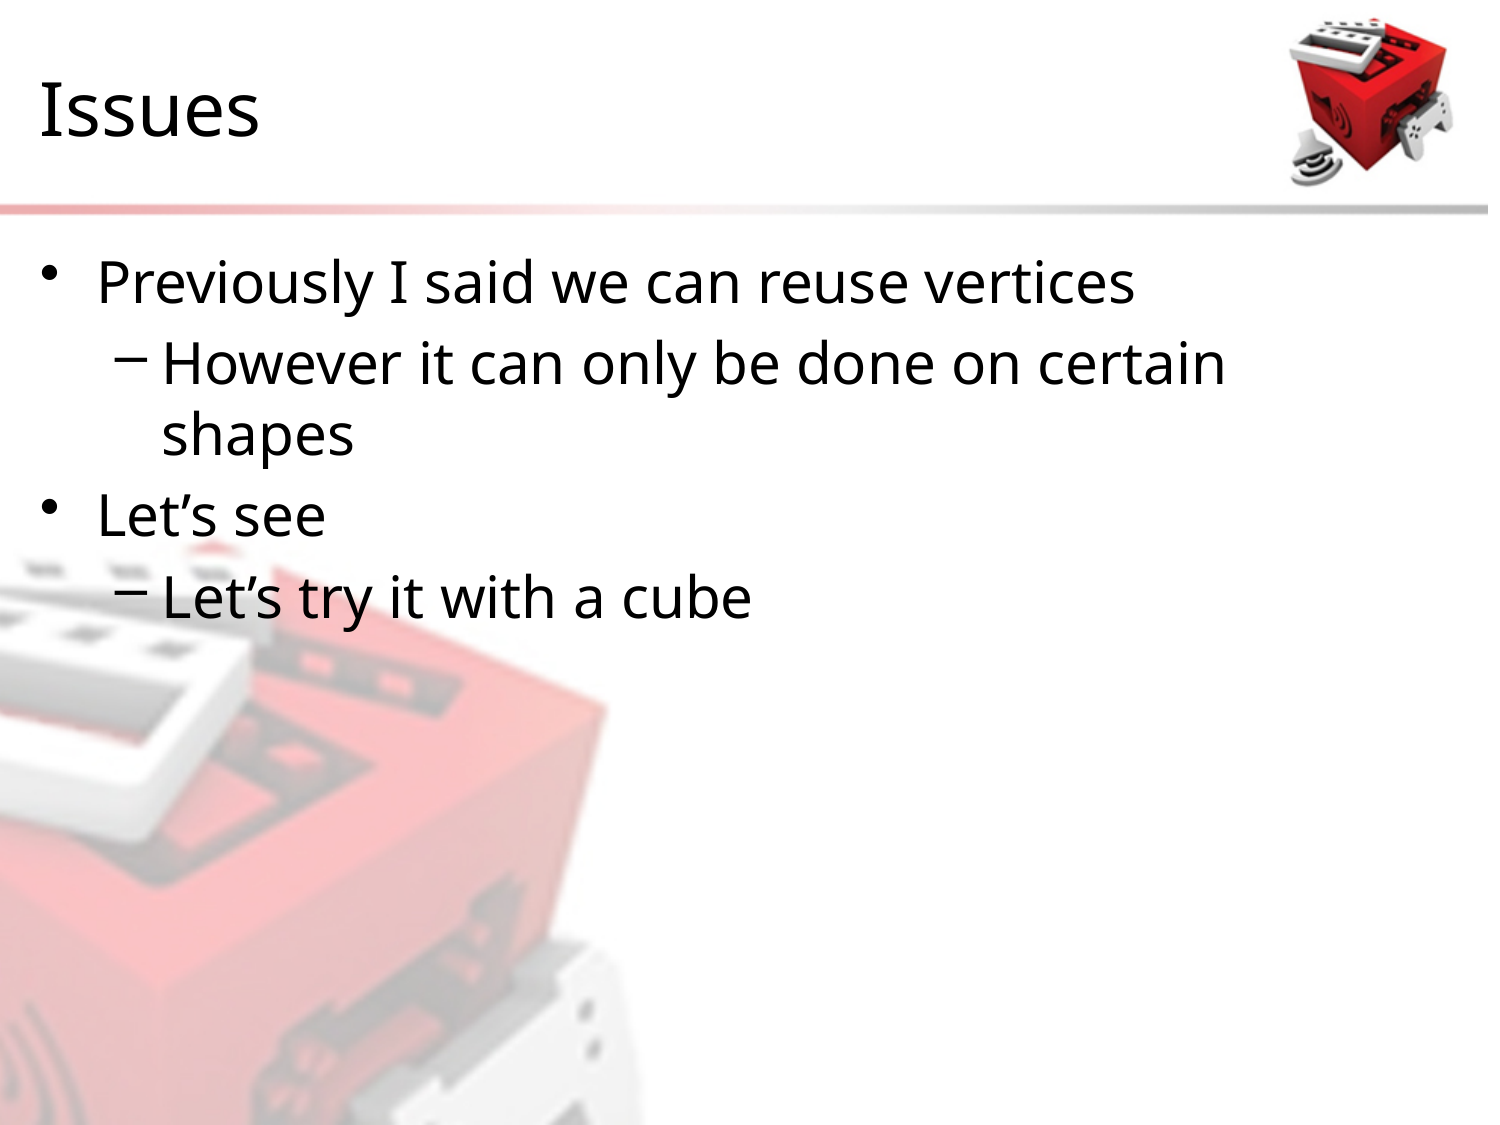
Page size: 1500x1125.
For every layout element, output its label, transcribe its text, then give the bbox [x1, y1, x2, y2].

title Issues [24, 12, 1275, 200]
picture [0, 1, 1488, 1125]
list Previously I said we can reuse vertices However it can only be done on certain shapes Let’s see Let’s try it with a cube [24, 237, 1450, 1000]
